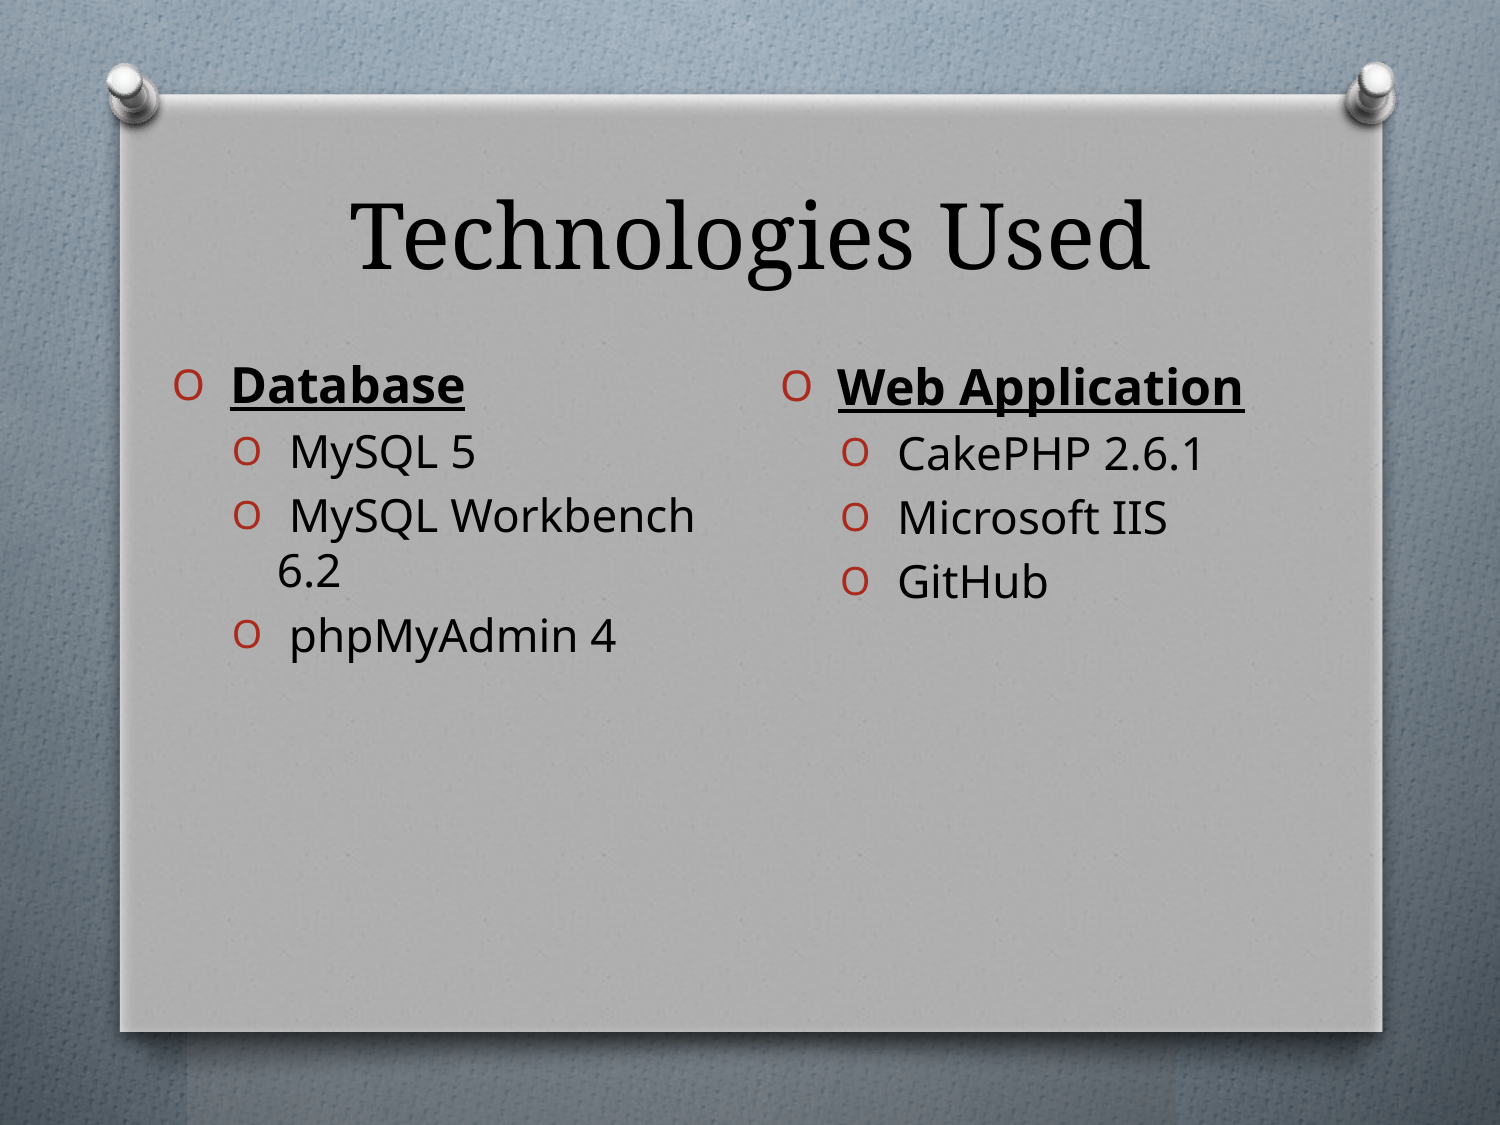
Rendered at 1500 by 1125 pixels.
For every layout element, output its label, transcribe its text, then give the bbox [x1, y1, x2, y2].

picture [1317, 35, 1439, 156]
title Technologies Used [179, 134, 1323, 332]
picture [75, 29, 198, 153]
list Database MySQL 5 MySQL Workbench 6.2 phpMyAdmin 4 [156, 346, 741, 938]
list Web Application CakePHP 2.6.1 Microsoft IIS GitHub [765, 347, 1290, 939]
